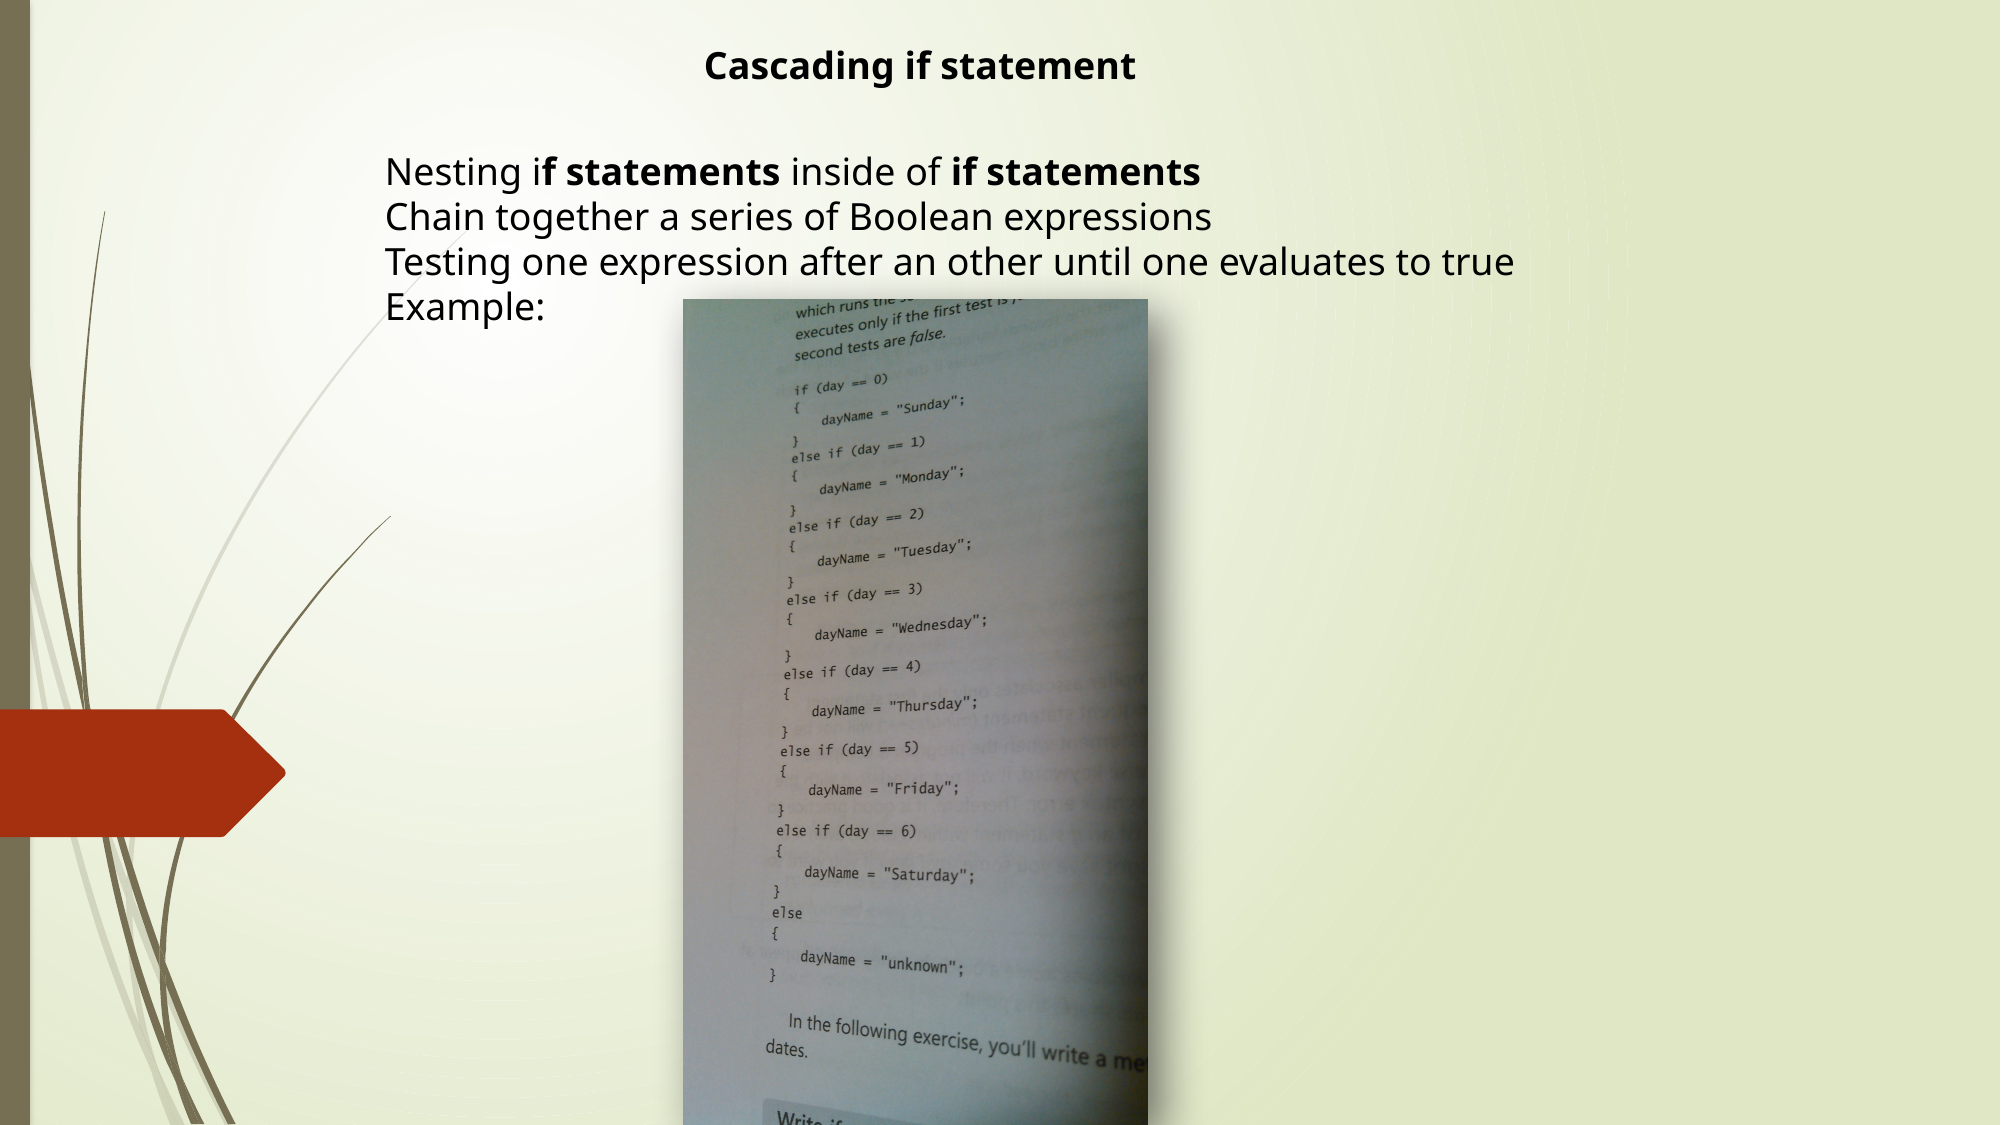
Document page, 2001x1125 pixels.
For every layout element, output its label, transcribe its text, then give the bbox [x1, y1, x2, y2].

picture [683, 299, 1149, 1125]
text_box Nesting if statements inside of if statements Chain together a series of Boolean expressions Testing one expression after an other until one evaluates to true Example: [370, 140, 1532, 381]
text_box Cascading if statement [689, 34, 1152, 140]
